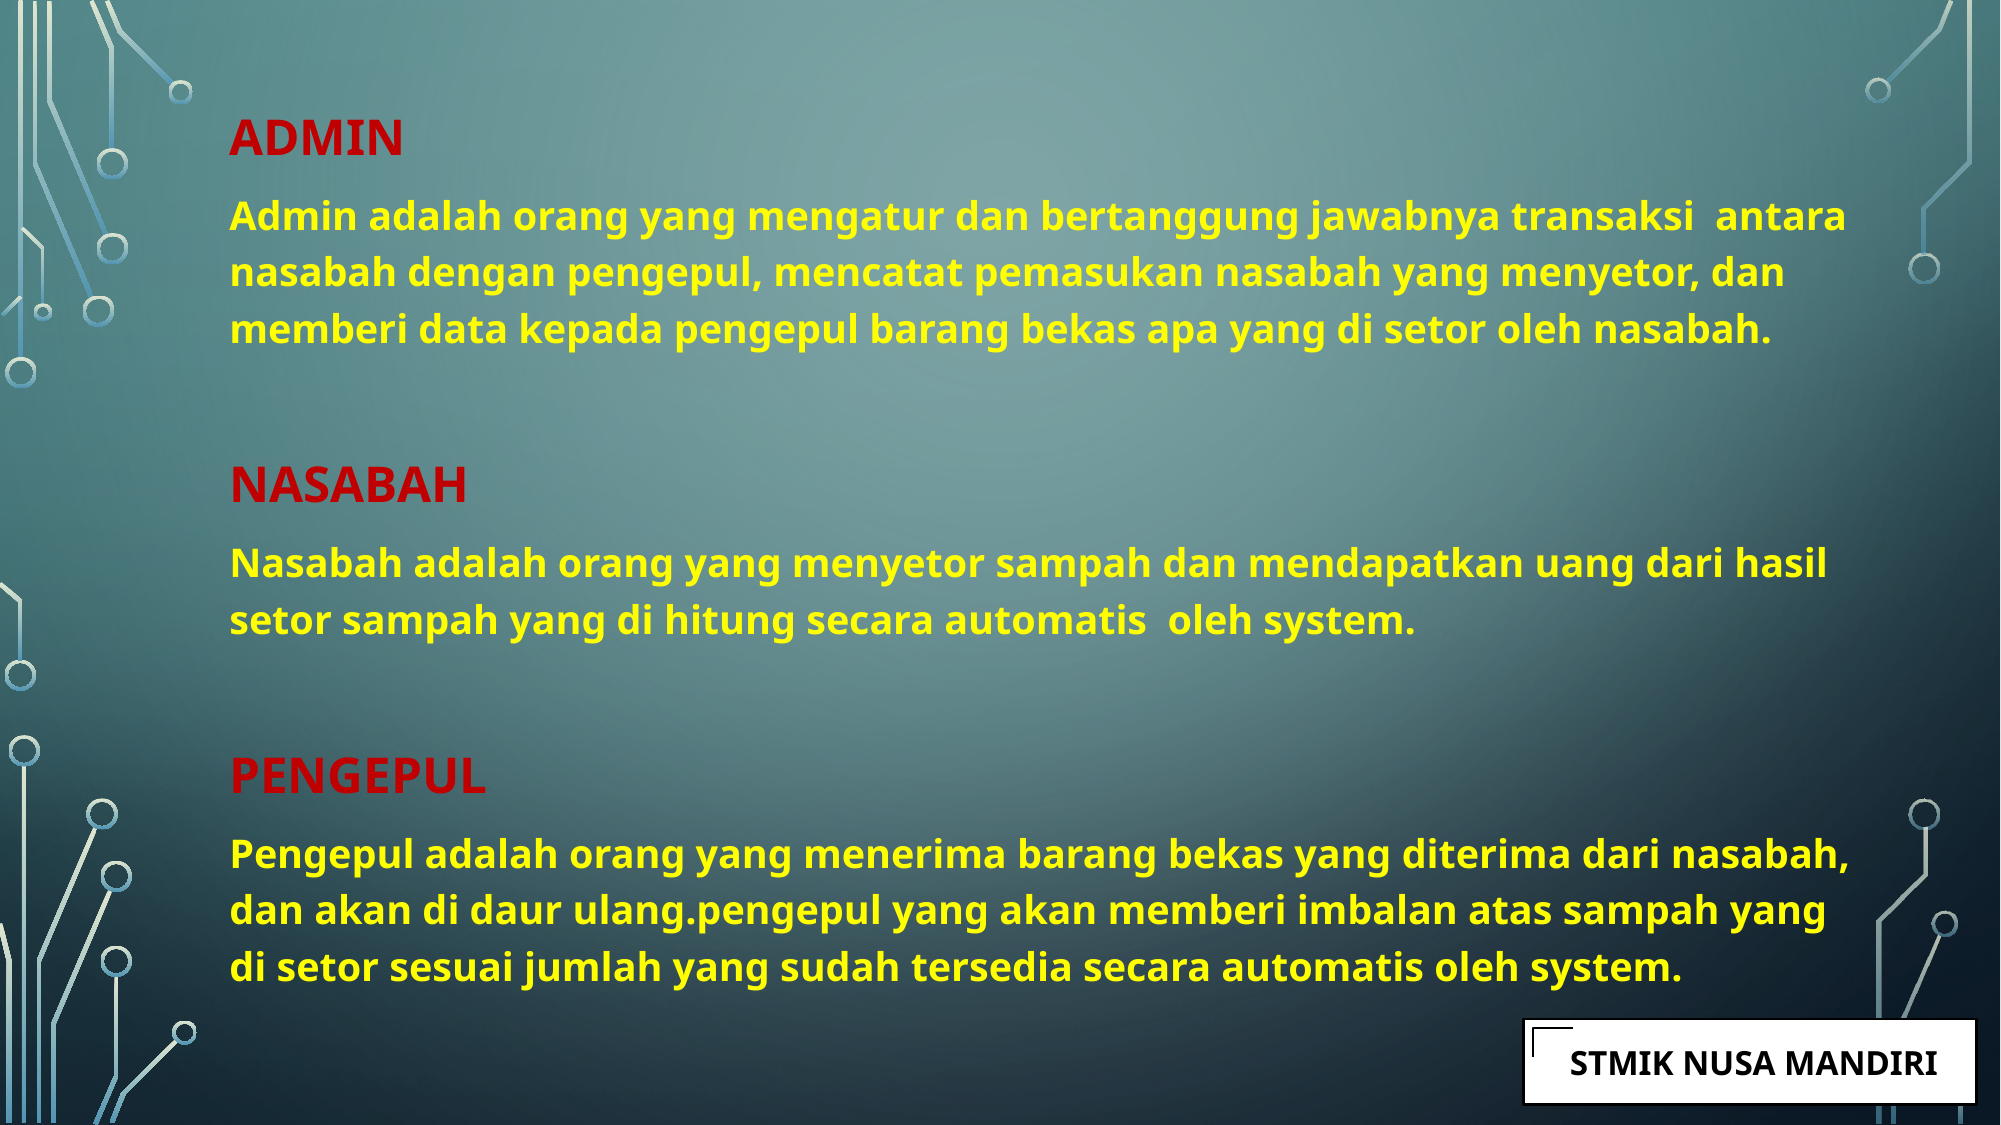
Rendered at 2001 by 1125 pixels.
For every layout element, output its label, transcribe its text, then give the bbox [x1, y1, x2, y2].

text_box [1523, 1018, 1977, 1106]
list ADMIN Admin adalah orang yang mengatur dan bertanggung jawabnya transaksi antara nasabah dengan pengepul, mencatat pemasukan nasabah yang menyetor, dan memberi data kepada pengepul barang bekas apa yang di setor oleh nasabah. NASABAH Nasabah adalah orang yang menyetor sampah dan mendapatkan uang dari hasil setor sampah yang di hitung secara automatis oleh system. PENGEPUL Pengepul adalah orang yang menerima barang bekas yang diterima dari nasabah, dan akan di daur ulang.pengepul yang akan memberi imbalan atas sampah yang di setor sesuai jumlah yang sudah tersedia secara automatis oleh system. [214, 86, 1881, 1034]
